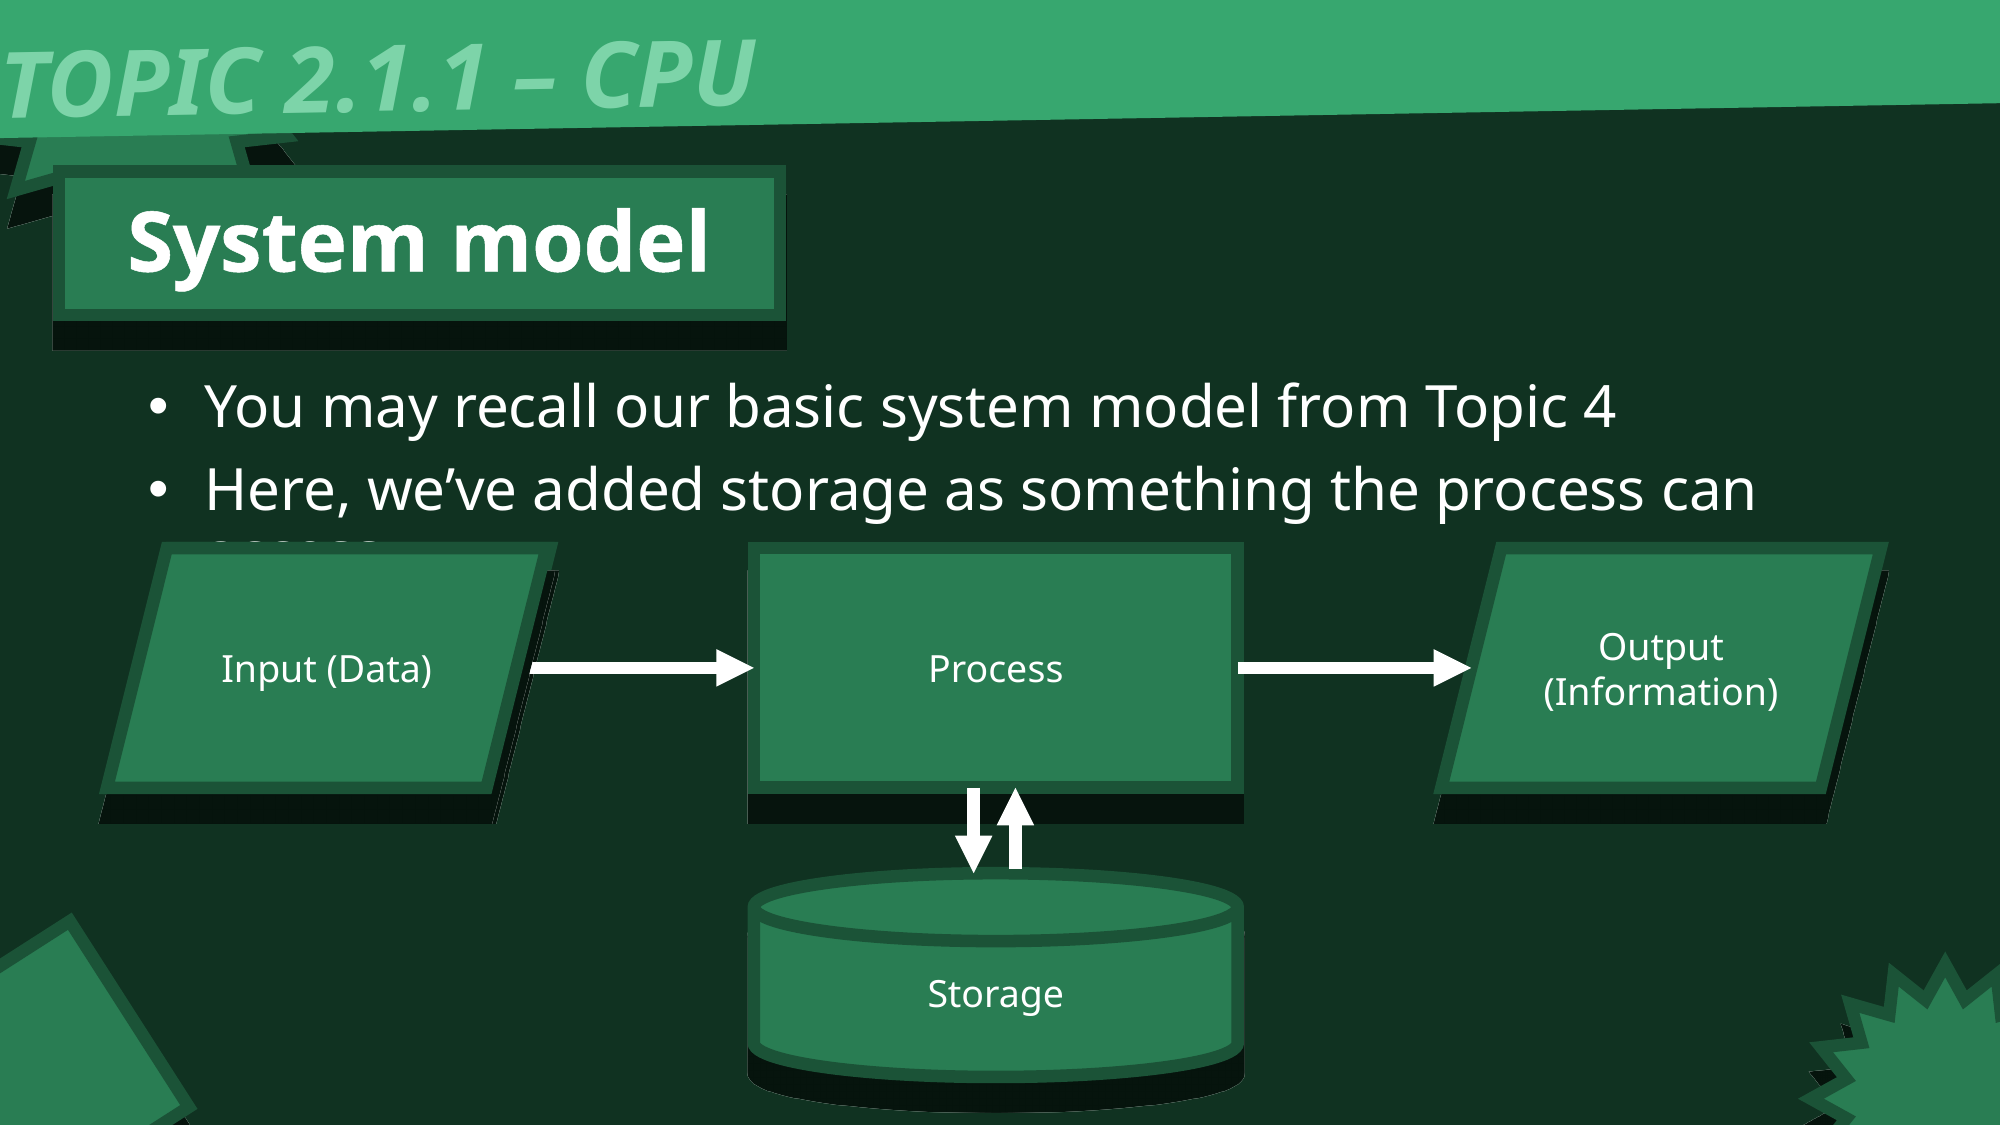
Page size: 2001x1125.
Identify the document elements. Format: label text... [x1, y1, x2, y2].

text_box Input (Data) [542, 546, 553, 575]
text_box Process [752, 547, 1239, 789]
text_box Output (Information) [1439, 546, 1883, 790]
text_box Storage [752, 871, 1240, 1079]
text_box [1807, 961, 2000, 1125]
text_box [58, 170, 781, 399]
text_box [0, 919, 192, 1125]
subtitle You may recall our basic system model from Topic 4 Here, we’ve added storage as something the process can access [133, 369, 1909, 1078]
text_box [0, 134, 290, 193]
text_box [0, 0, 2000, 126]
text_box Input (Data) [104, 546, 549, 790]
